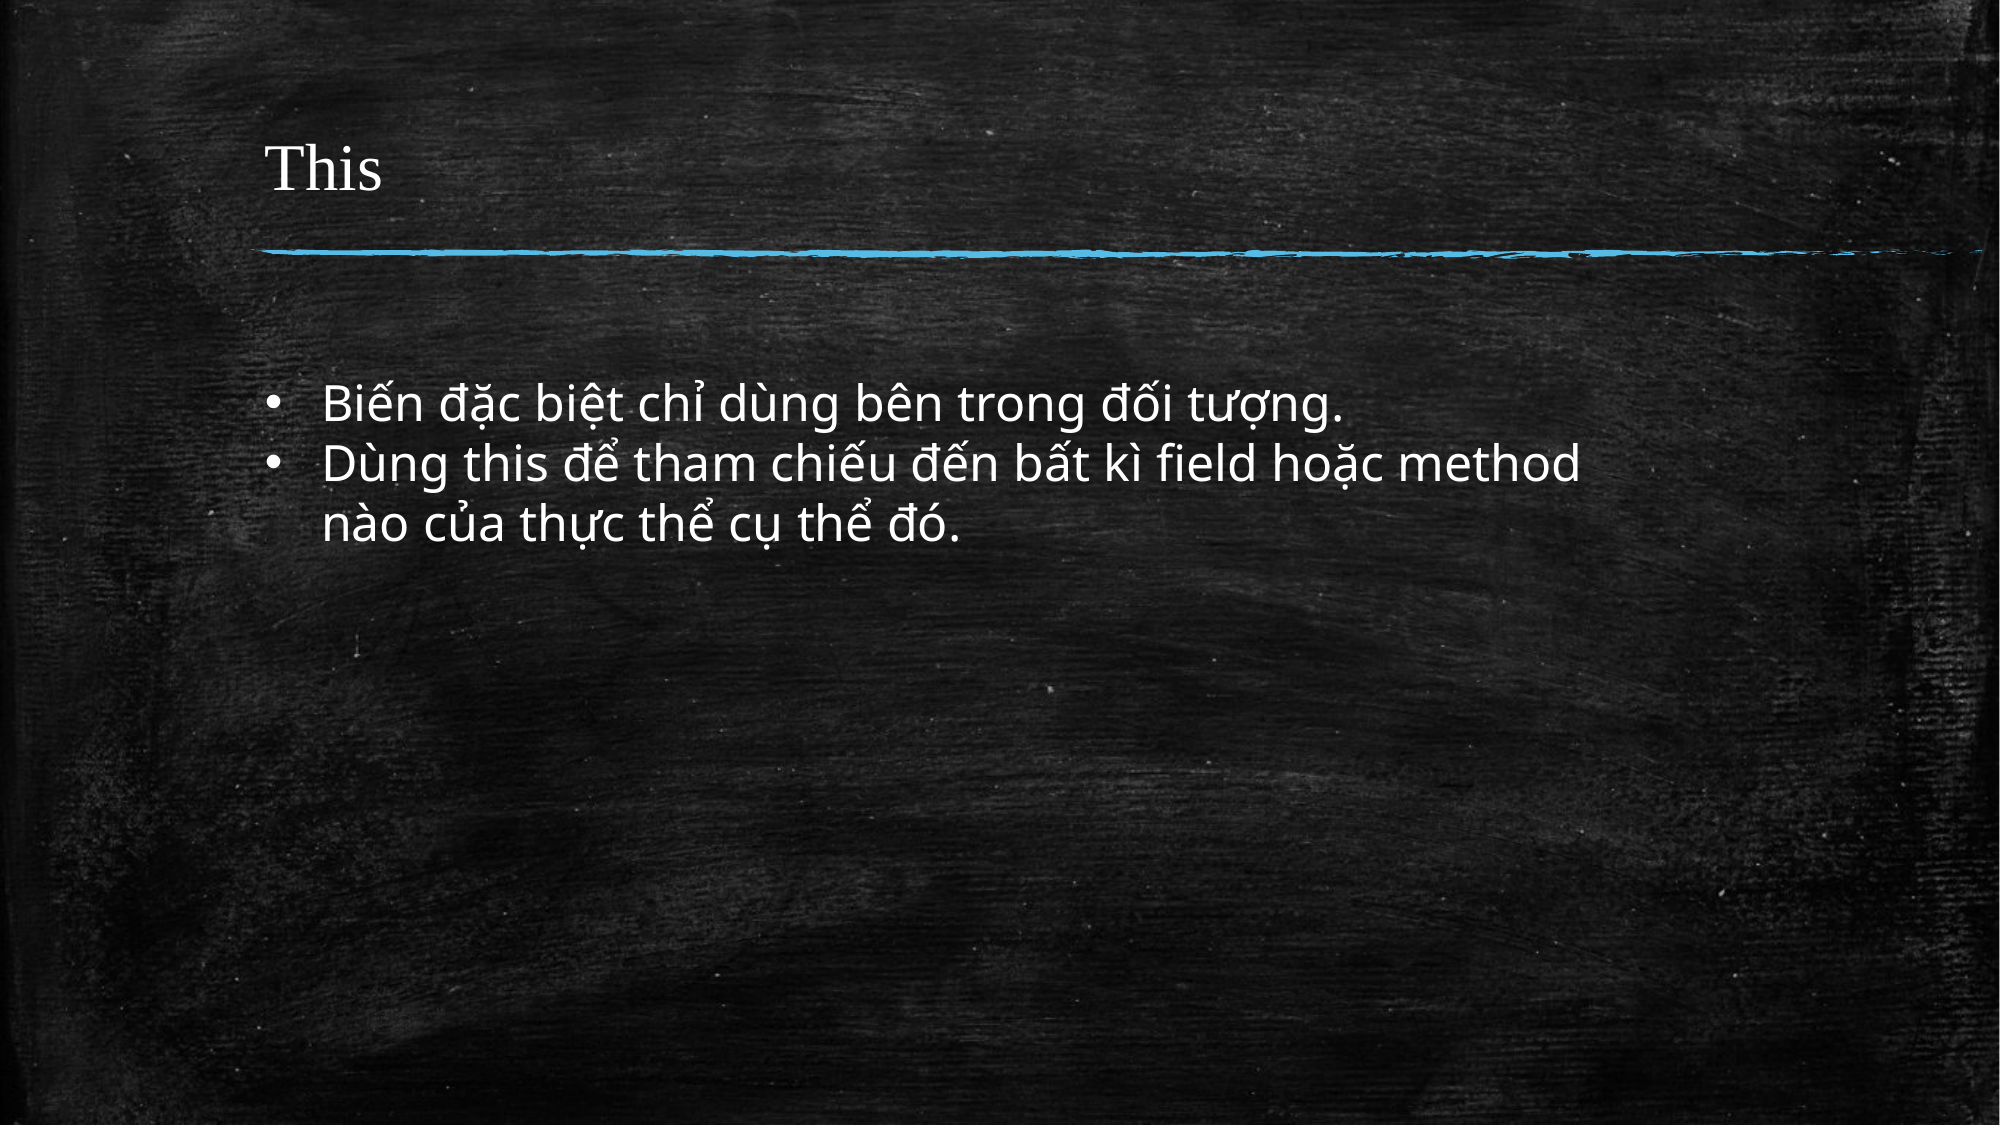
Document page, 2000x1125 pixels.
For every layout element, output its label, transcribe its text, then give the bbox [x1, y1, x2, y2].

text_box Biến đặc biệt chỉ dùng bên trong đối tượng. Dùng this để tham chiếu đến bất kì field hoặc method nào của thực thể cụ thể đó. [249, 364, 1706, 619]
title This [249, 45, 1750, 213]
